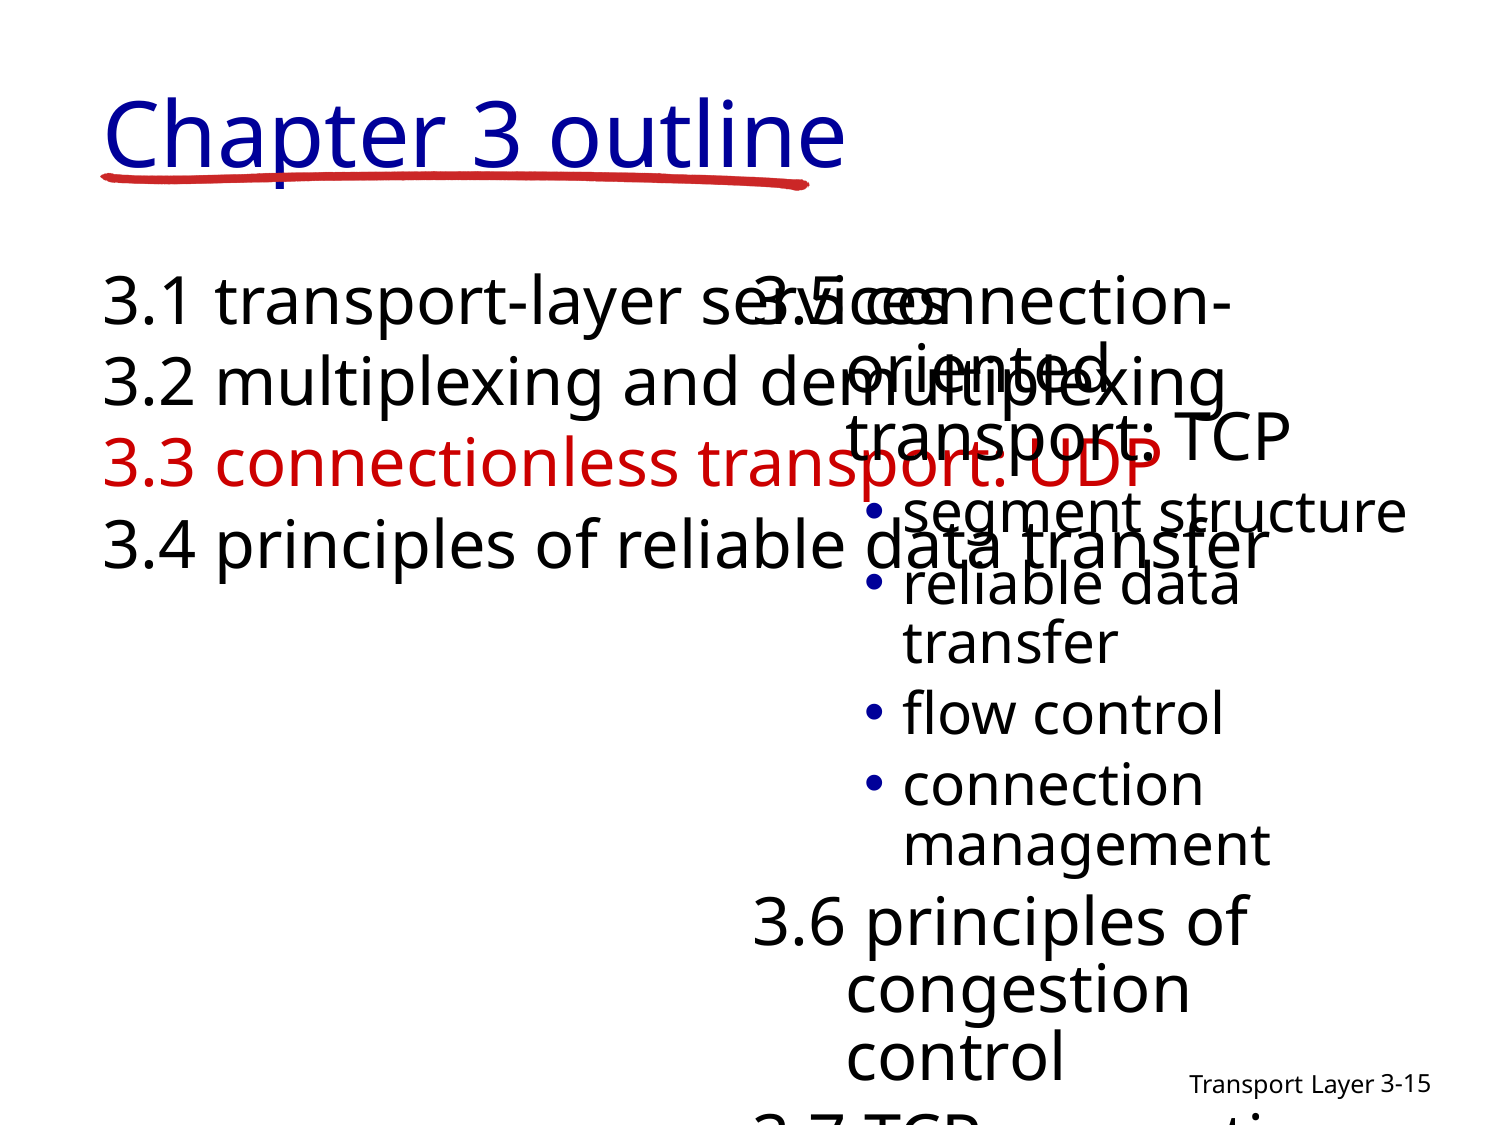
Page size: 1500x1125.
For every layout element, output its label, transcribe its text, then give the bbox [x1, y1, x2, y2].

list 3.1 transport-layer services 3.2 multiplexing and demultiplexing 3.3 connectionless transport: UDP 3.4 principles of reliable data transfer [87, 262, 737, 1025]
footer Transport Layer [914, 1056, 1391, 1105]
title Chapter 3 outline [87, 37, 1363, 225]
slide_number 3-15 [1365, 1059, 1477, 1106]
list 3.5 connection-oriented transport: TCP segment structure reliable data transfer flow control connection management 3.6 principles of congestion control 3.7 TCP congestion control [737, 262, 1435, 1025]
picture [97, 166, 818, 196]
